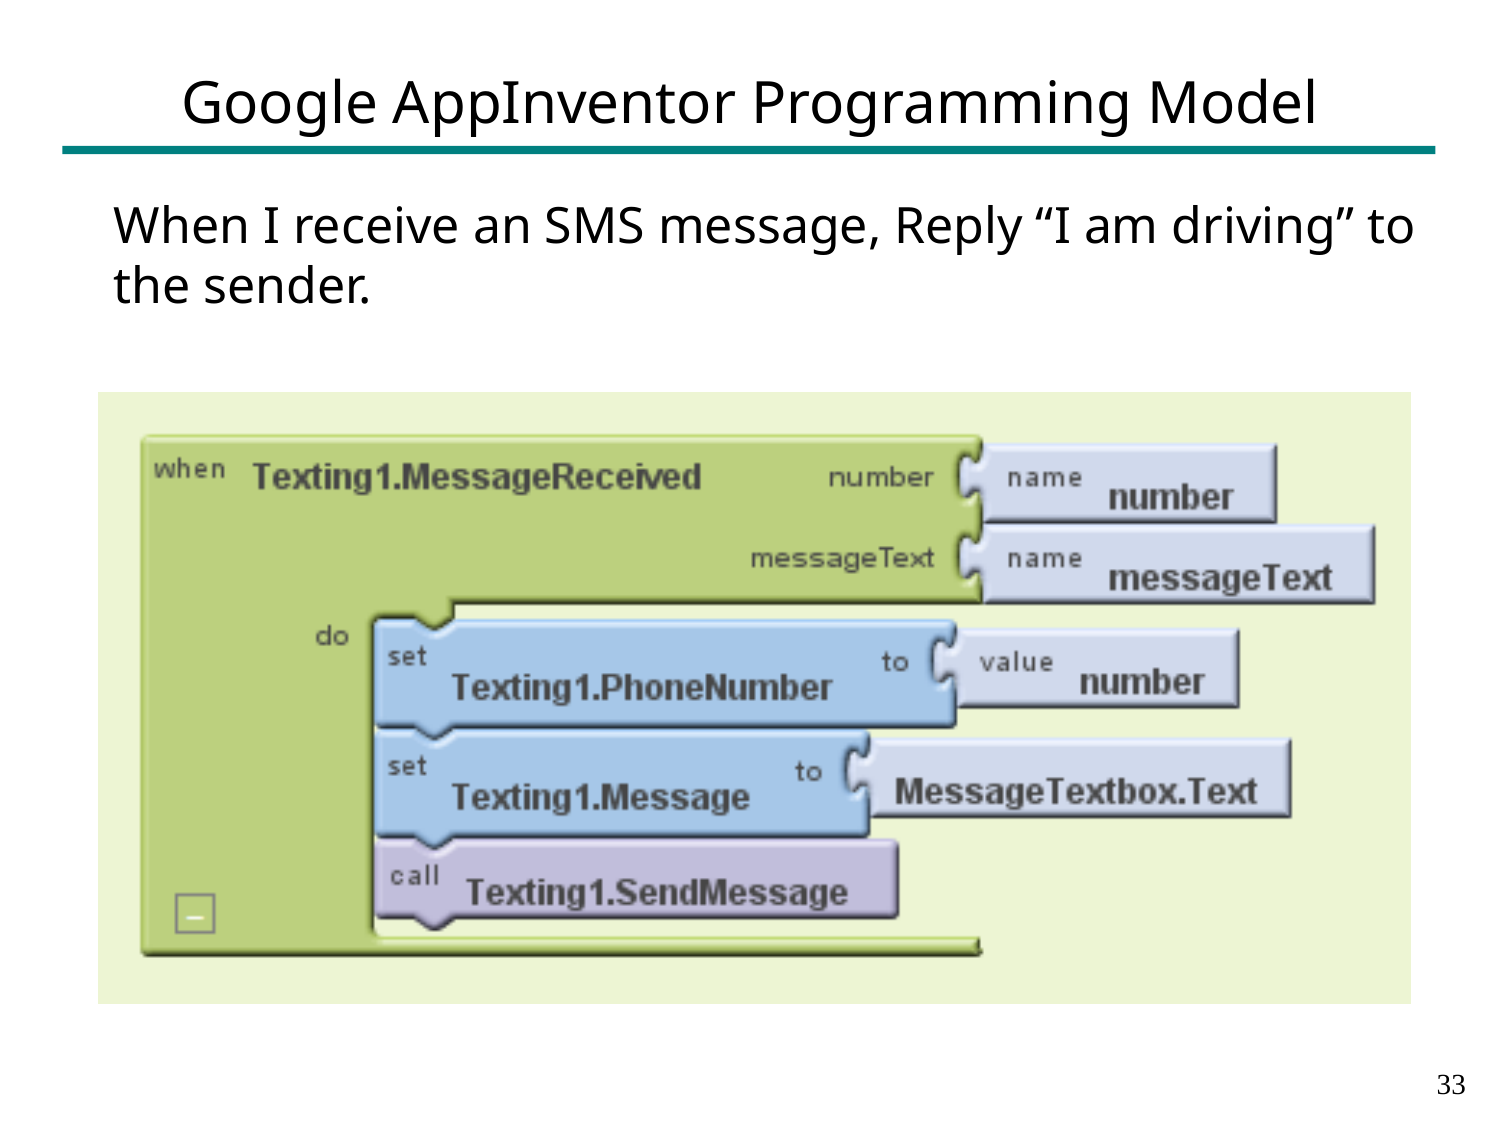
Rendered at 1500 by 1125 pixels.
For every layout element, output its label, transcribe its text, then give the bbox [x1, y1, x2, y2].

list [98, 392, 1411, 1005]
title Google AppInventor Programming Model [112, 49, 1388, 151]
text_box When I receive an SMS message, Reply “I am driving” to the sender. [98, 186, 1444, 321]
slide_number 32 [1168, 1057, 1482, 1121]
